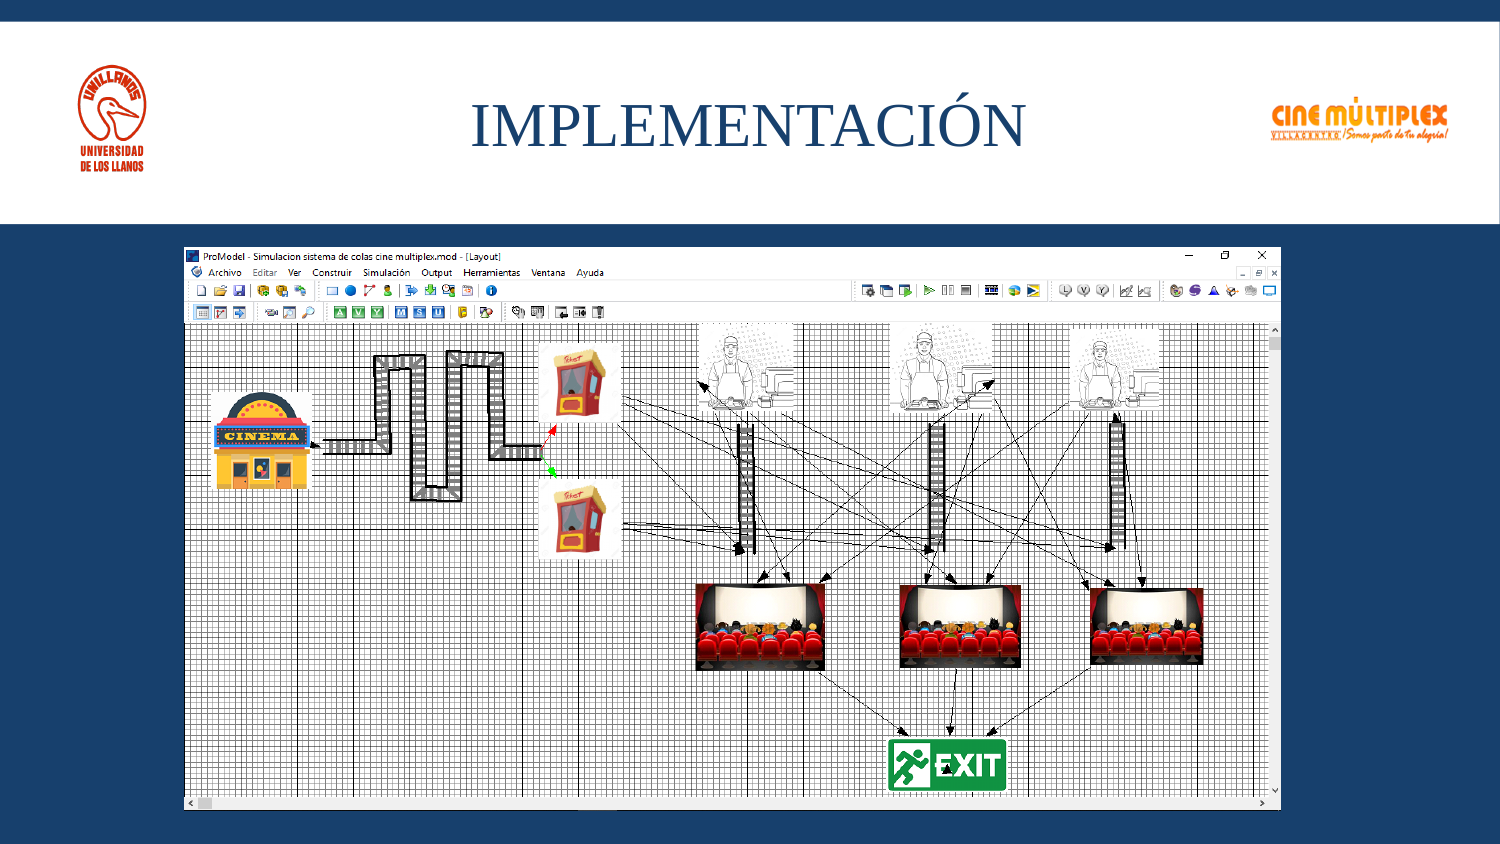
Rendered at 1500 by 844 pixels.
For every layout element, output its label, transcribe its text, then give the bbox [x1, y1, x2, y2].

picture [50, 61, 166, 179]
title IMPLEMENTACIÓN [147, 34, 1352, 221]
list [184, 247, 1282, 811]
picture [1269, 74, 1450, 168]
